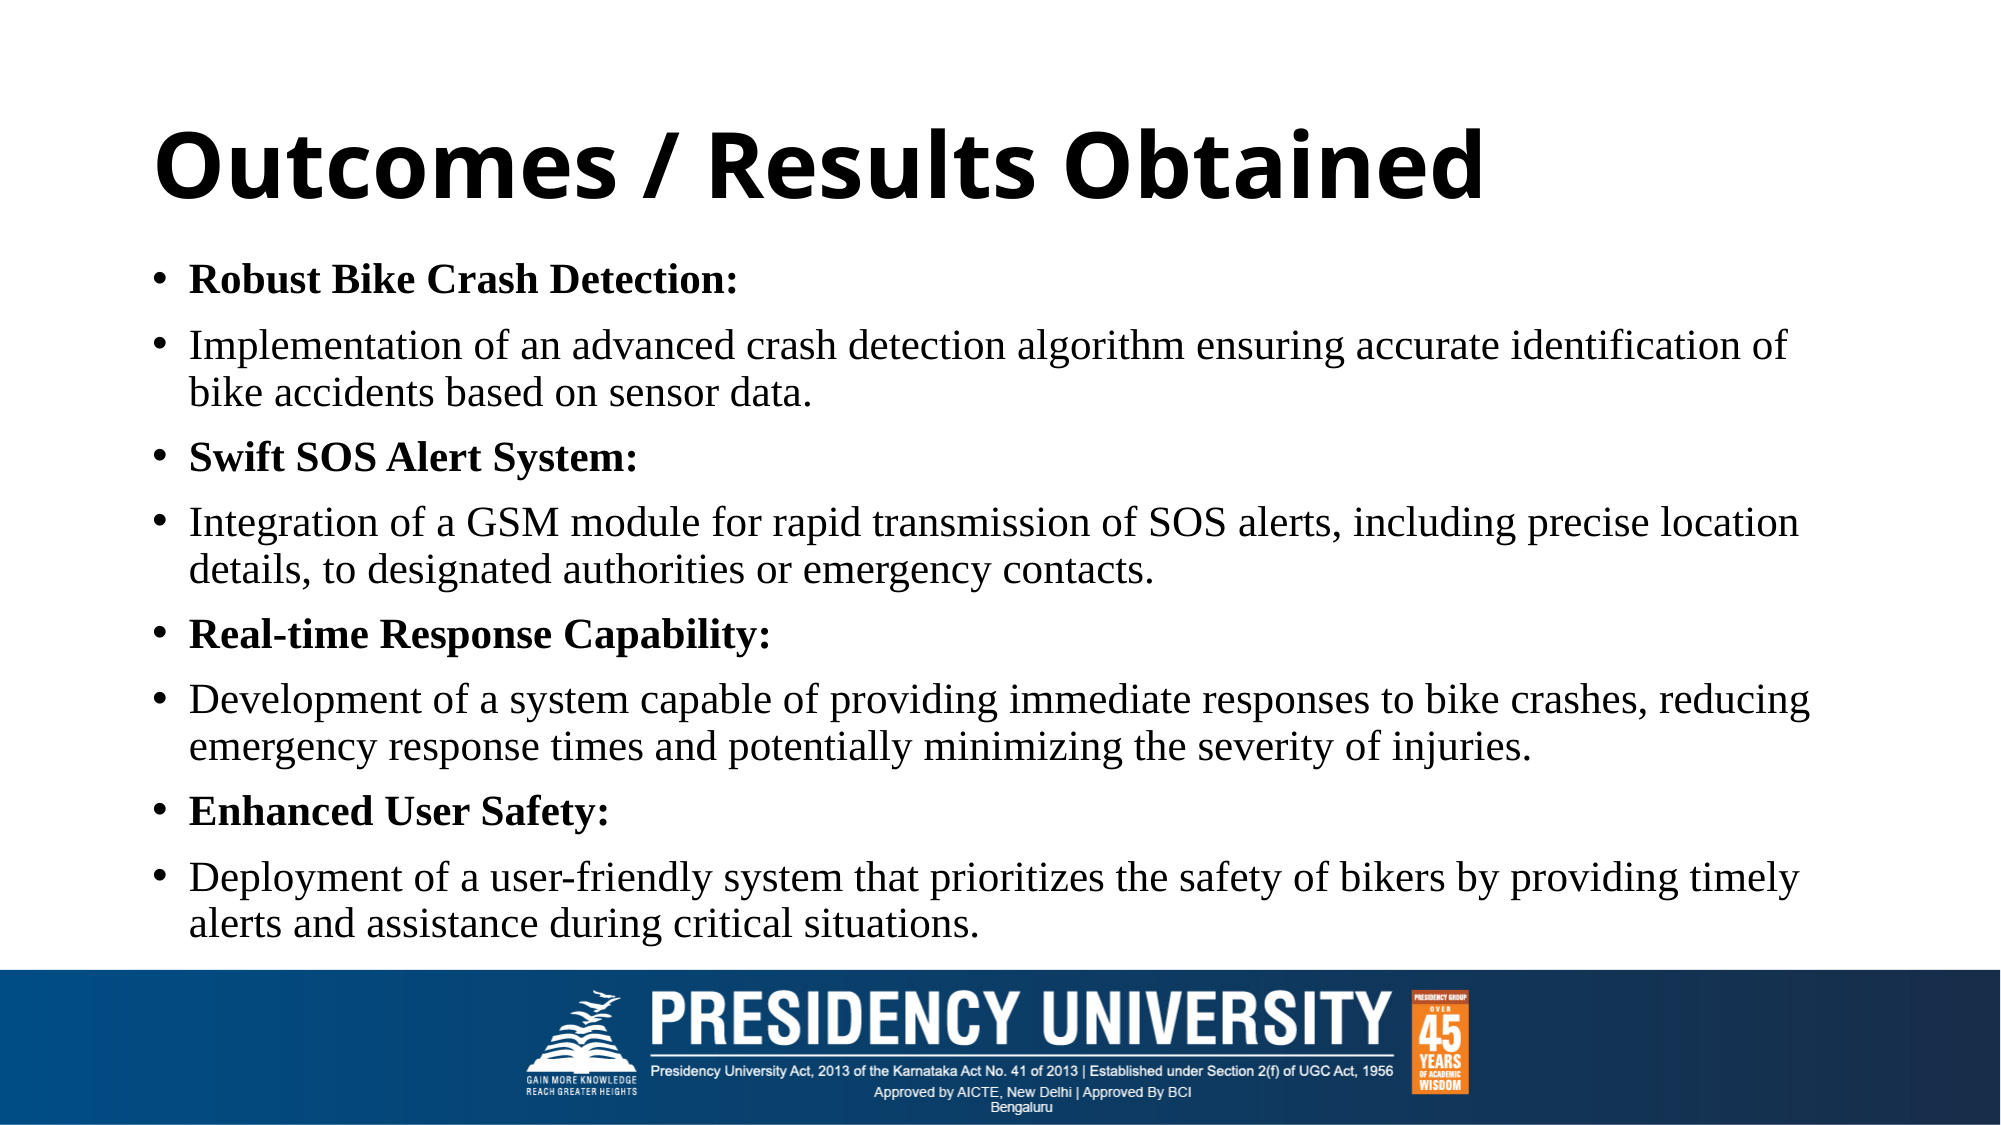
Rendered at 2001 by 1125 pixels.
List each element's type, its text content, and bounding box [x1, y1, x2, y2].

title Outcomes / Results Obtained [137, 59, 1863, 249]
list Robust Bike Crash Detection: Implementation of an advanced crash detection algorithm ensuring accurate identification of bike accidents based on sensor data. Swift SOS Alert System: Integration of a GSM module for rapid transmission of SOS alerts, including precise location details, to designated authorities or emergency contacts. Real-time Response Capability: Development of a system capable of providing immediate responses to bike crashes, reducing emergency response times and potentially minimizing the severity of injuries. Enhanced User Safety: Deployment of a user-friendly system that prioritizes the safety of bikers by providing timely alerts and assistance during critical situations. [137, 249, 1863, 958]
picture [0, 0, 2001, 1125]
